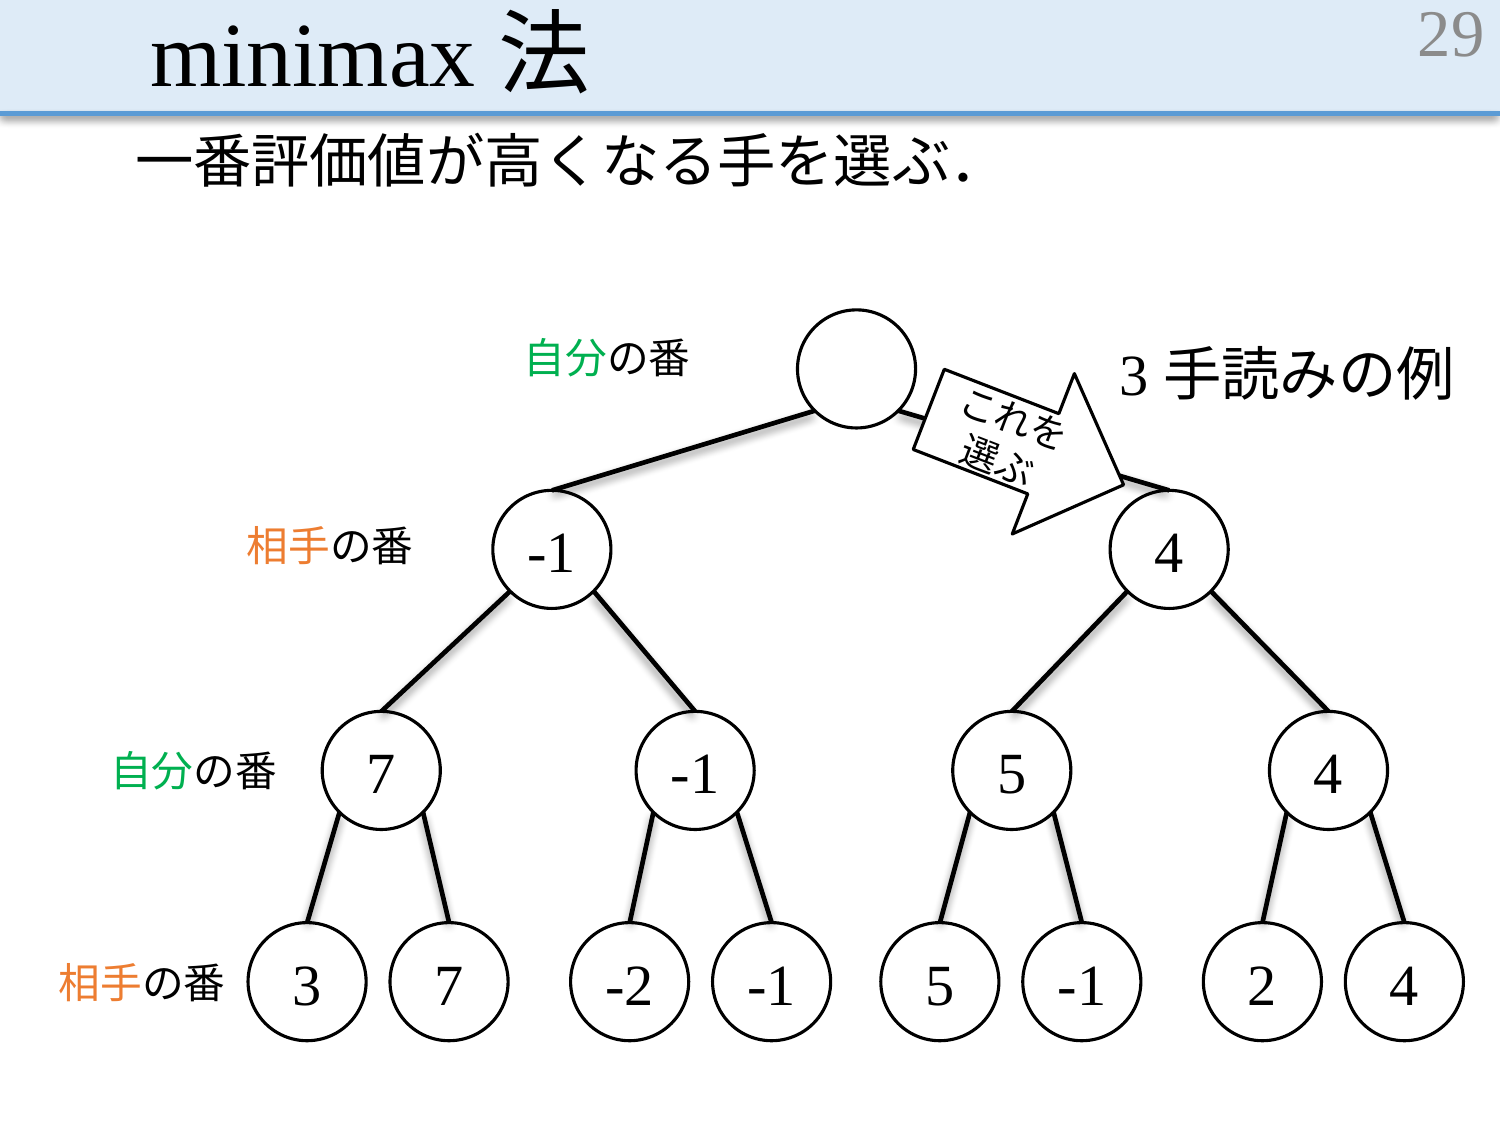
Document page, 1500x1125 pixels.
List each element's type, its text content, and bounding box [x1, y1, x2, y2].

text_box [939, 811, 971, 924]
text_box [795, 308, 918, 430]
text_box -1 [634, 710, 756, 832]
text_box -1 [1021, 921, 1143, 1043]
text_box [1053, 811, 1083, 924]
text_box 相手の番 [232, 511, 437, 577]
text_box 7 [388, 921, 510, 1043]
text_box 5 [879, 921, 1001, 1043]
text_box これを選ぶ [927, 367, 1052, 409]
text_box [1261, 811, 1288, 924]
text_box 3手読みの例 [1105, 330, 1470, 415]
text_box 自分の番 [95, 737, 300, 803]
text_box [551, 410, 816, 491]
text_box 自分の番 [508, 324, 713, 390]
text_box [422, 811, 450, 924]
text_box 3 [248, 921, 368, 1043]
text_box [629, 811, 654, 924]
text_box 4 [1108, 489, 1230, 611]
text_box これを選ぶ [1010, 502, 1089, 536]
text_box -1 [491, 489, 613, 611]
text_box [380, 590, 511, 712]
text_box 7 [320, 710, 442, 832]
slide_number 29 [1162, 0, 1500, 60]
text_box 2 [1201, 921, 1324, 1043]
text_box これを選ぶ [1058, 372, 1092, 409]
text_box -2 [569, 921, 691, 1043]
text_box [1210, 590, 1330, 712]
text_box 5 [951, 710, 1073, 832]
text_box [1011, 590, 1128, 712]
text_box 4 [1343, 921, 1466, 1043]
list 一番評価値が高くなる手を選ぶ． [135, 124, 1405, 290]
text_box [736, 811, 773, 924]
text_box 相手の番 [43, 948, 248, 1014]
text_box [306, 811, 341, 924]
text_box 4 [1267, 710, 1390, 832]
text_box -1 [710, 921, 833, 1043]
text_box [593, 590, 696, 712]
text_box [1369, 811, 1405, 924]
title minimax法 [135, 0, 1373, 114]
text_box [897, 410, 1170, 491]
